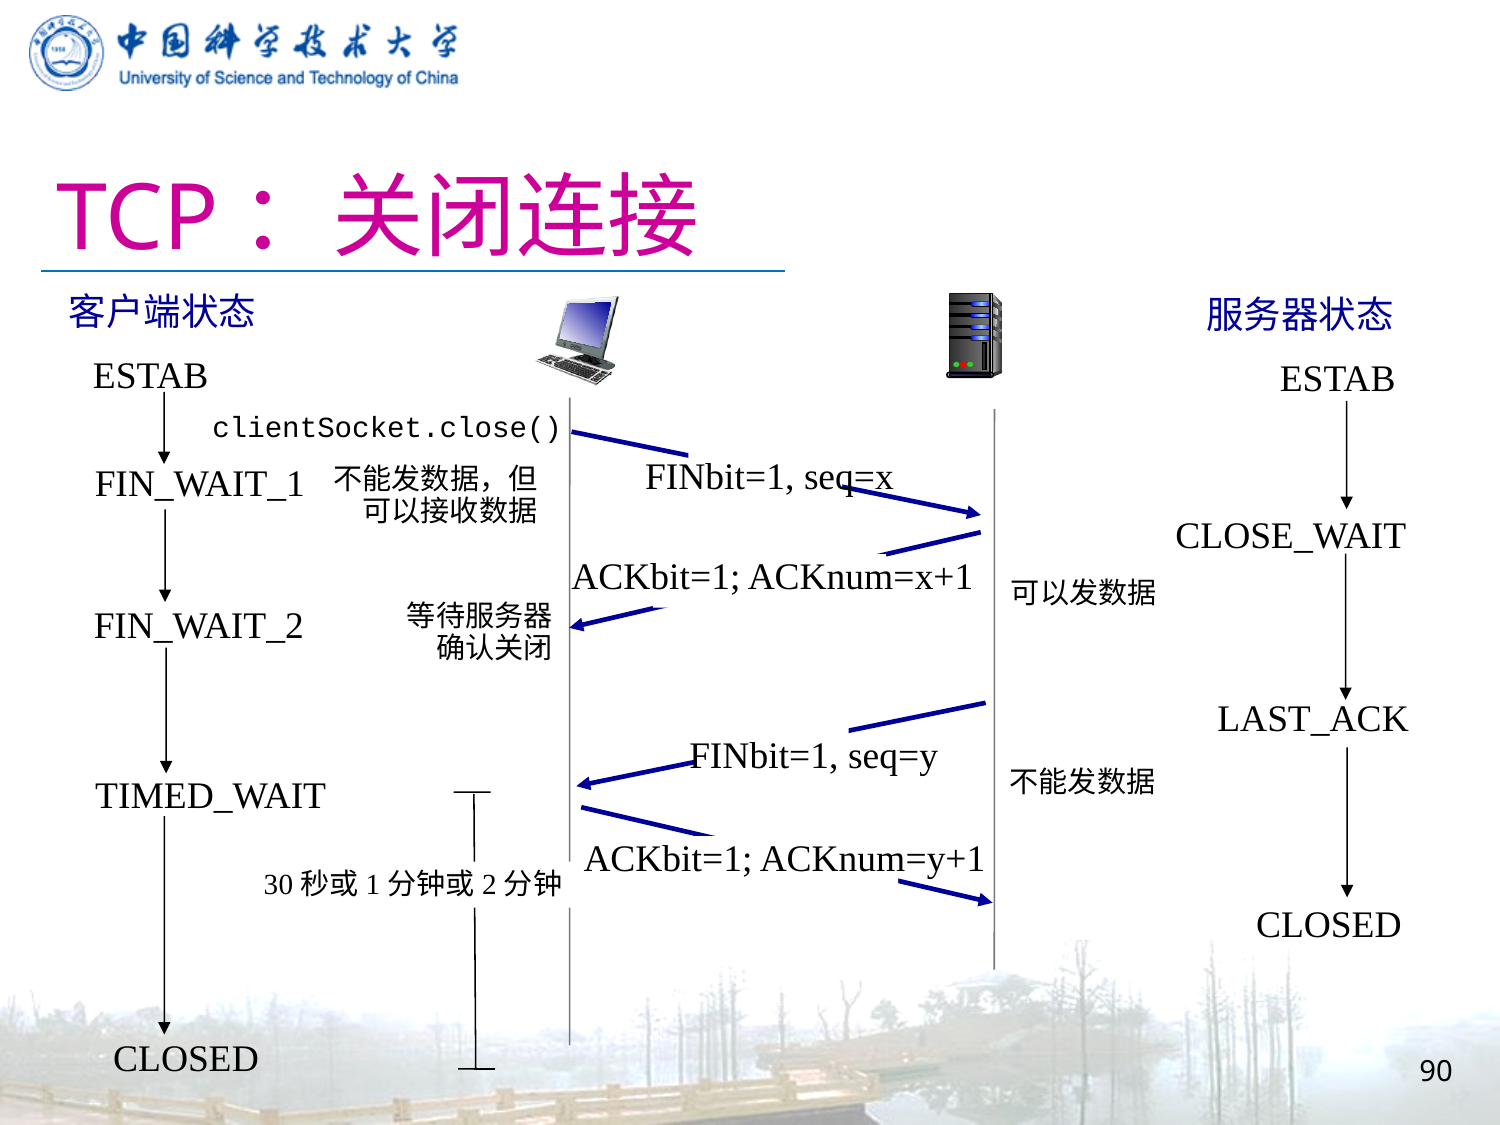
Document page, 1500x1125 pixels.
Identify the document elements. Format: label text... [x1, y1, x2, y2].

picture [29, 15, 461, 91]
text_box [514, 292, 621, 392]
text_box ESTAB [78, 343, 224, 404]
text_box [110, 791, 561, 1083]
text_box 物理层 [0, 940, 1500, 1125]
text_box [89, 515, 309, 650]
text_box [581, 806, 993, 903]
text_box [390, 531, 1174, 674]
text_box 服务器状态 [1190, 283, 1409, 344]
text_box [1253, 747, 1405, 949]
text_box 客户端状态 [53, 280, 271, 386]
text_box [993, 553, 1405, 808]
title TCP：关闭连接 [40, 34, 1468, 276]
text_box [1176, 400, 1406, 553]
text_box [90, 391, 310, 507]
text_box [95, 647, 326, 820]
text_box ESTAB [1265, 346, 1411, 406]
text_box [946, 293, 1003, 378]
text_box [197, 400, 982, 537]
slide_number 90 [1154, 1023, 1468, 1100]
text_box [575, 690, 986, 787]
